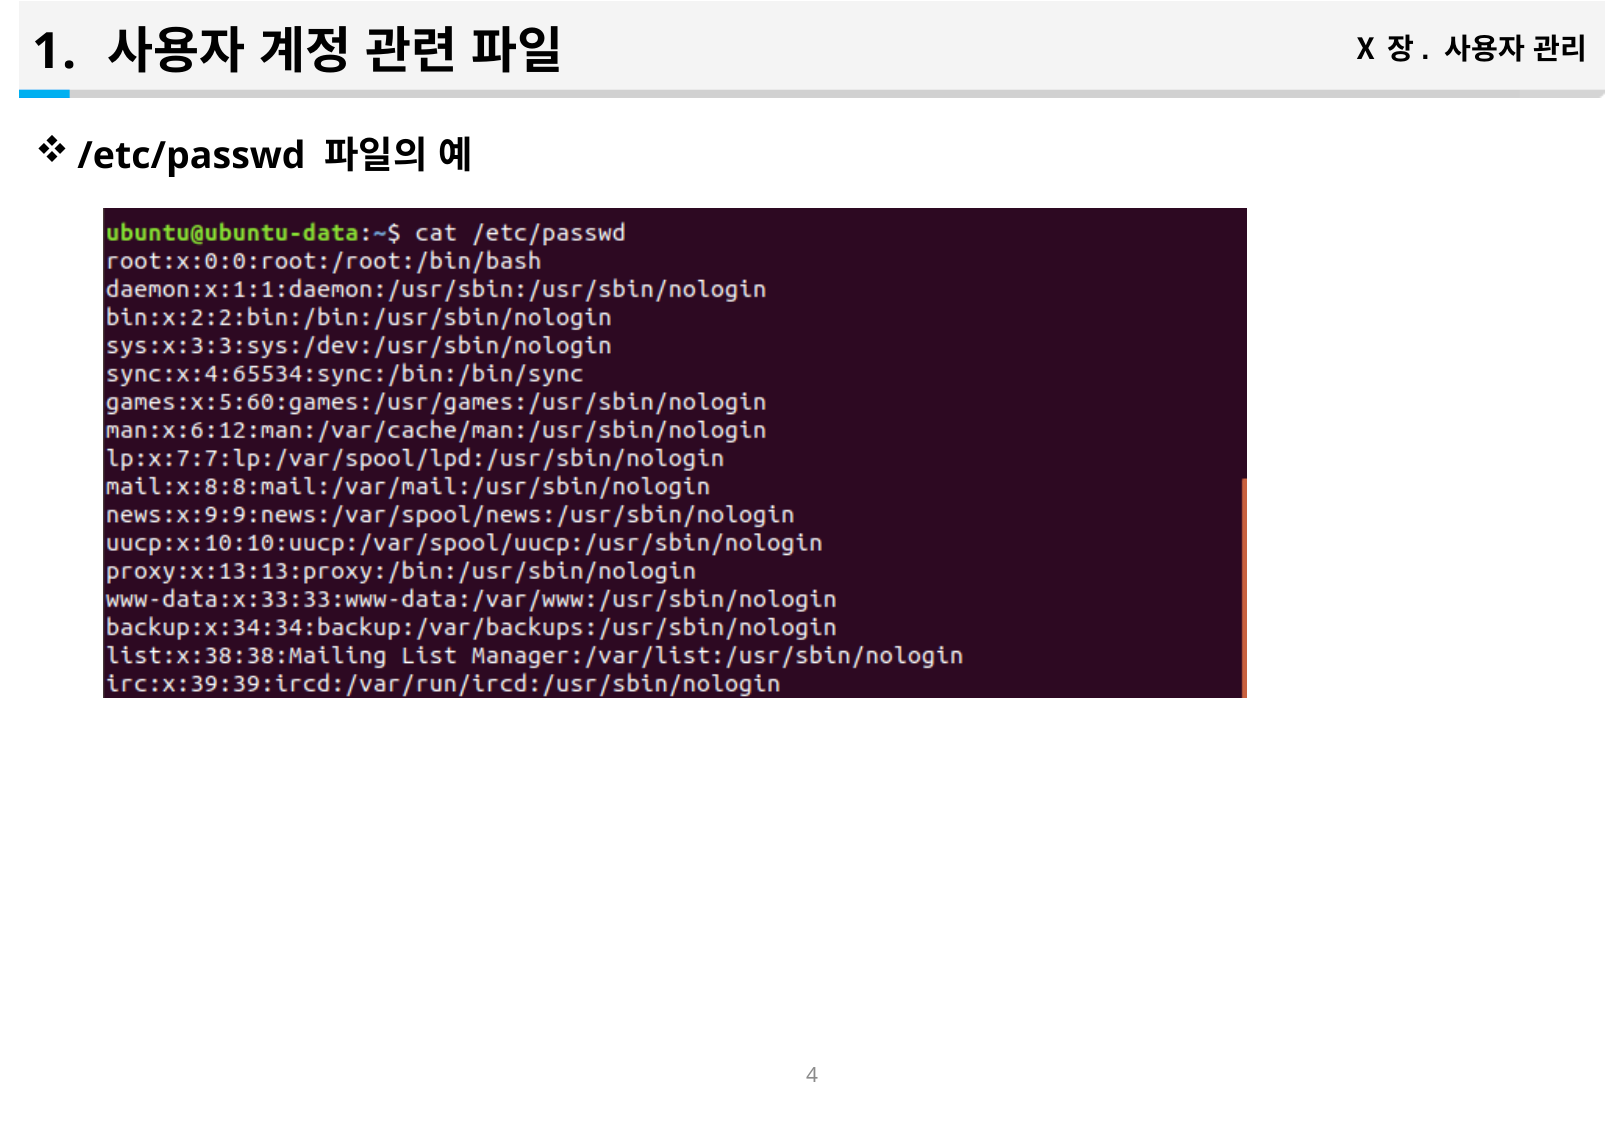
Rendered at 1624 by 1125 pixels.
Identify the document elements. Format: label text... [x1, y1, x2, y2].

picture [19, 1, 1605, 98]
text_box /etc/passwd 파일의 예 [20, 124, 1602, 250]
text_box Ⅹ장. 사용자 관리 [1336, 22, 1603, 73]
list 사용자 계정 관련 파일 [17, 11, 1167, 85]
slide_number 3 [622, 1045, 1002, 1106]
picture [102, 207, 1248, 698]
